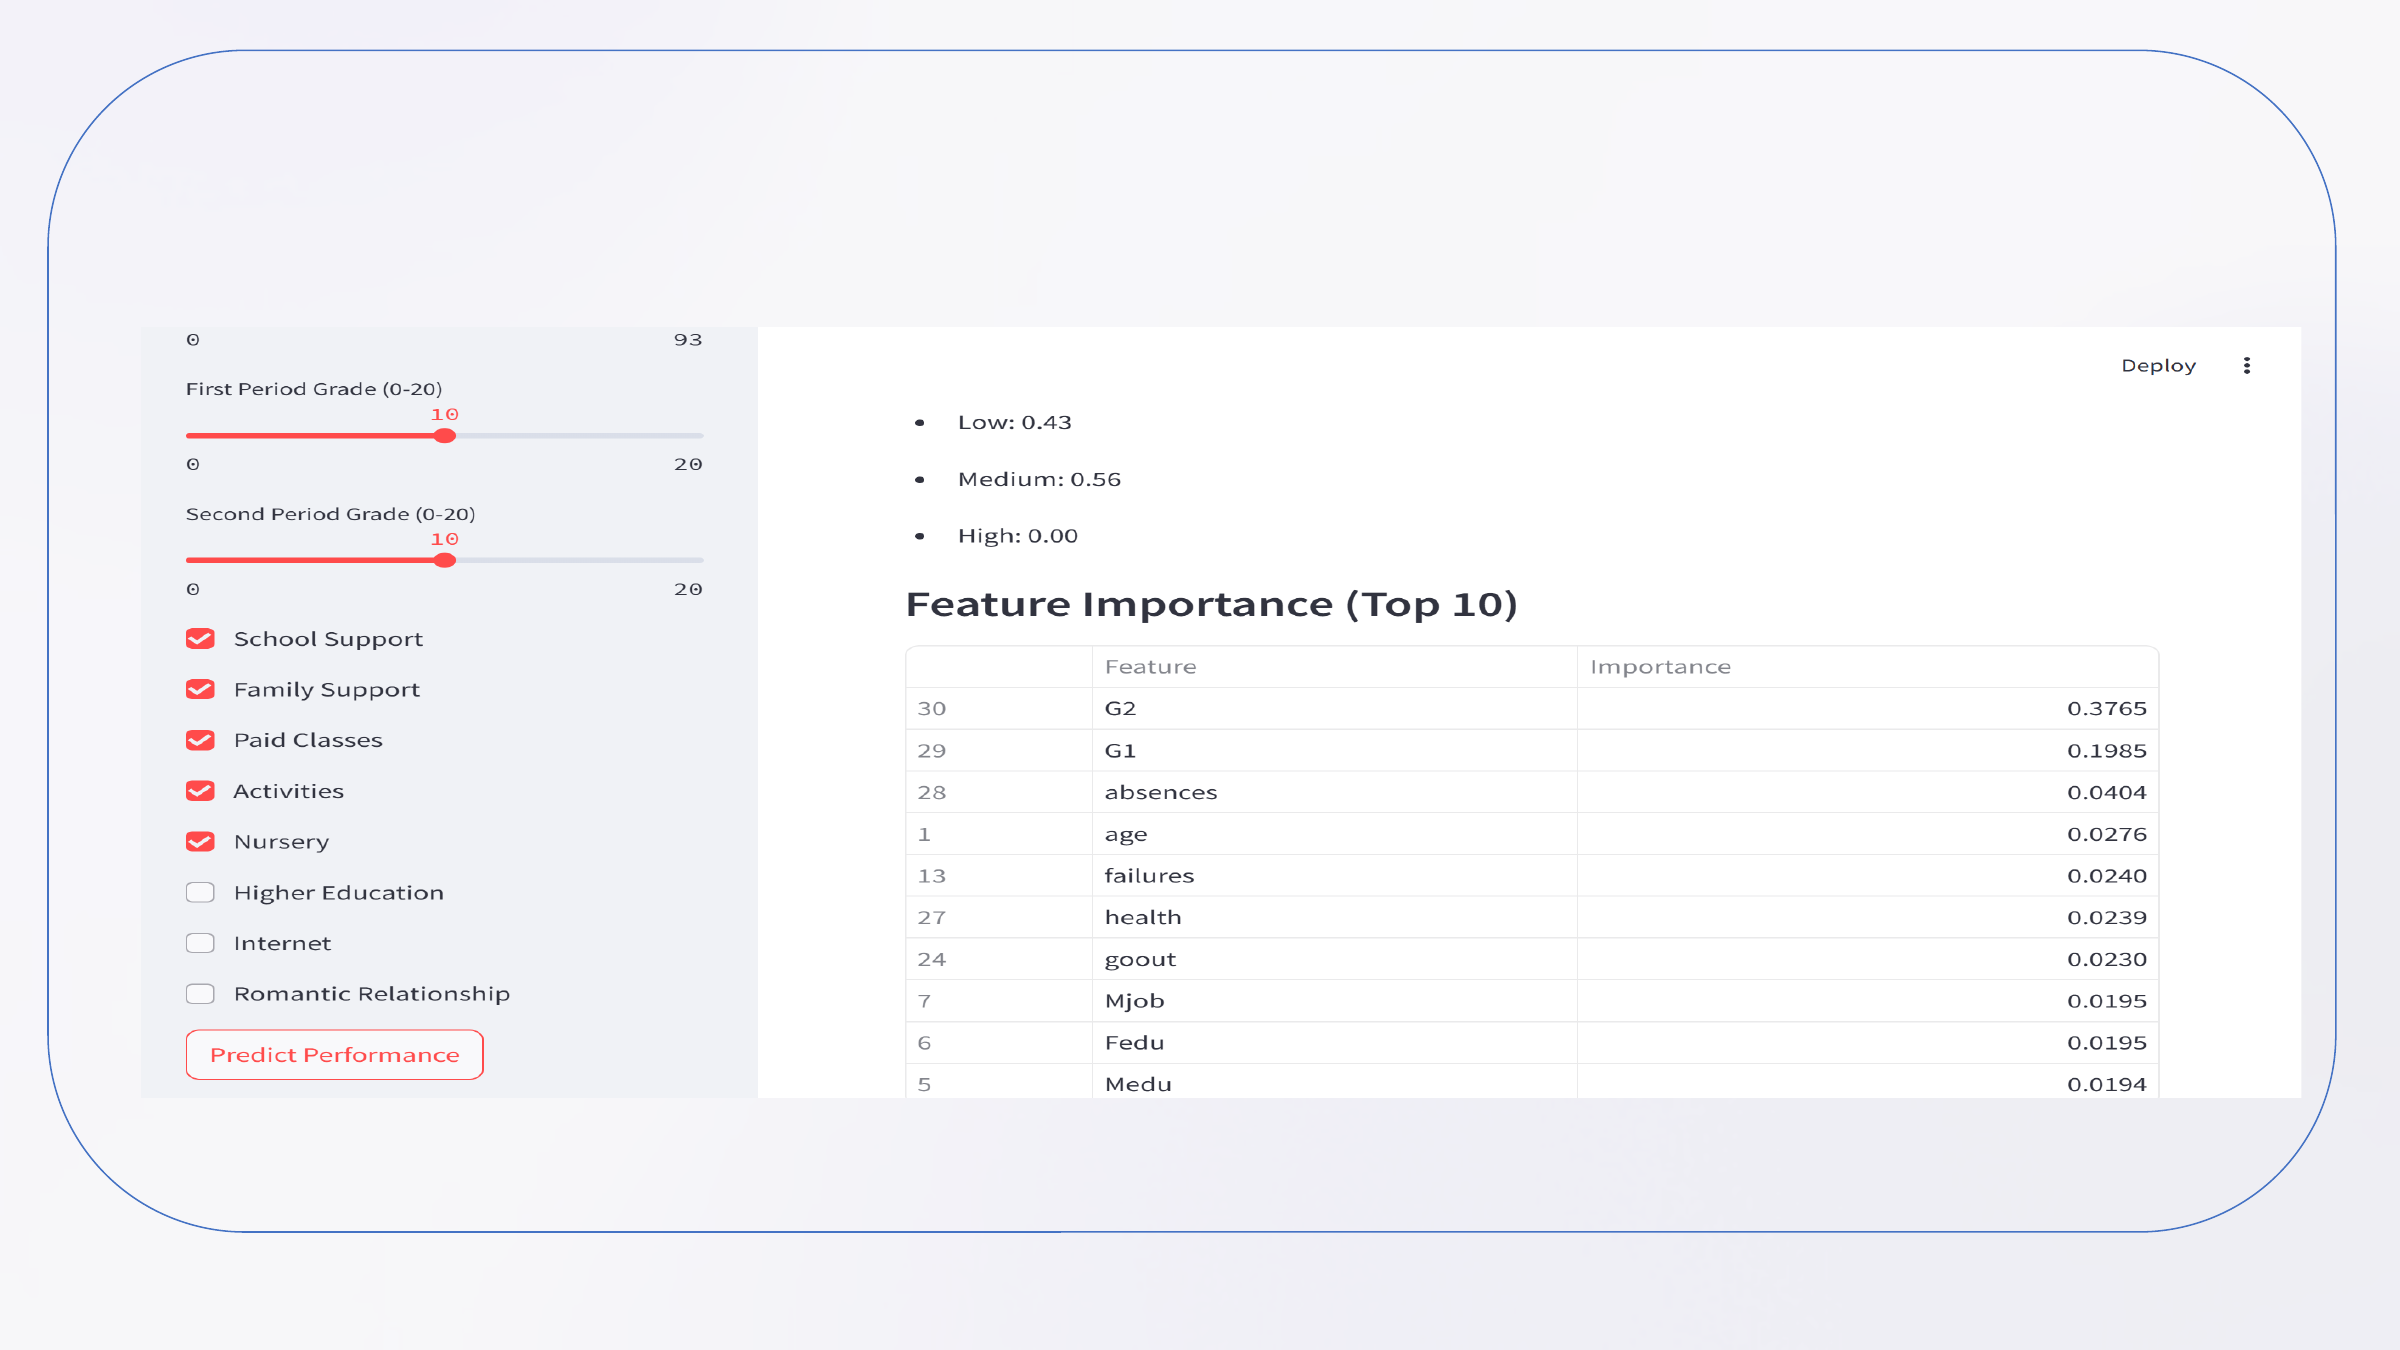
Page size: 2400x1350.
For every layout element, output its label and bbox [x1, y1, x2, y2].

text_box [48, 50, 2336, 1233]
picture [140, 327, 2302, 1098]
